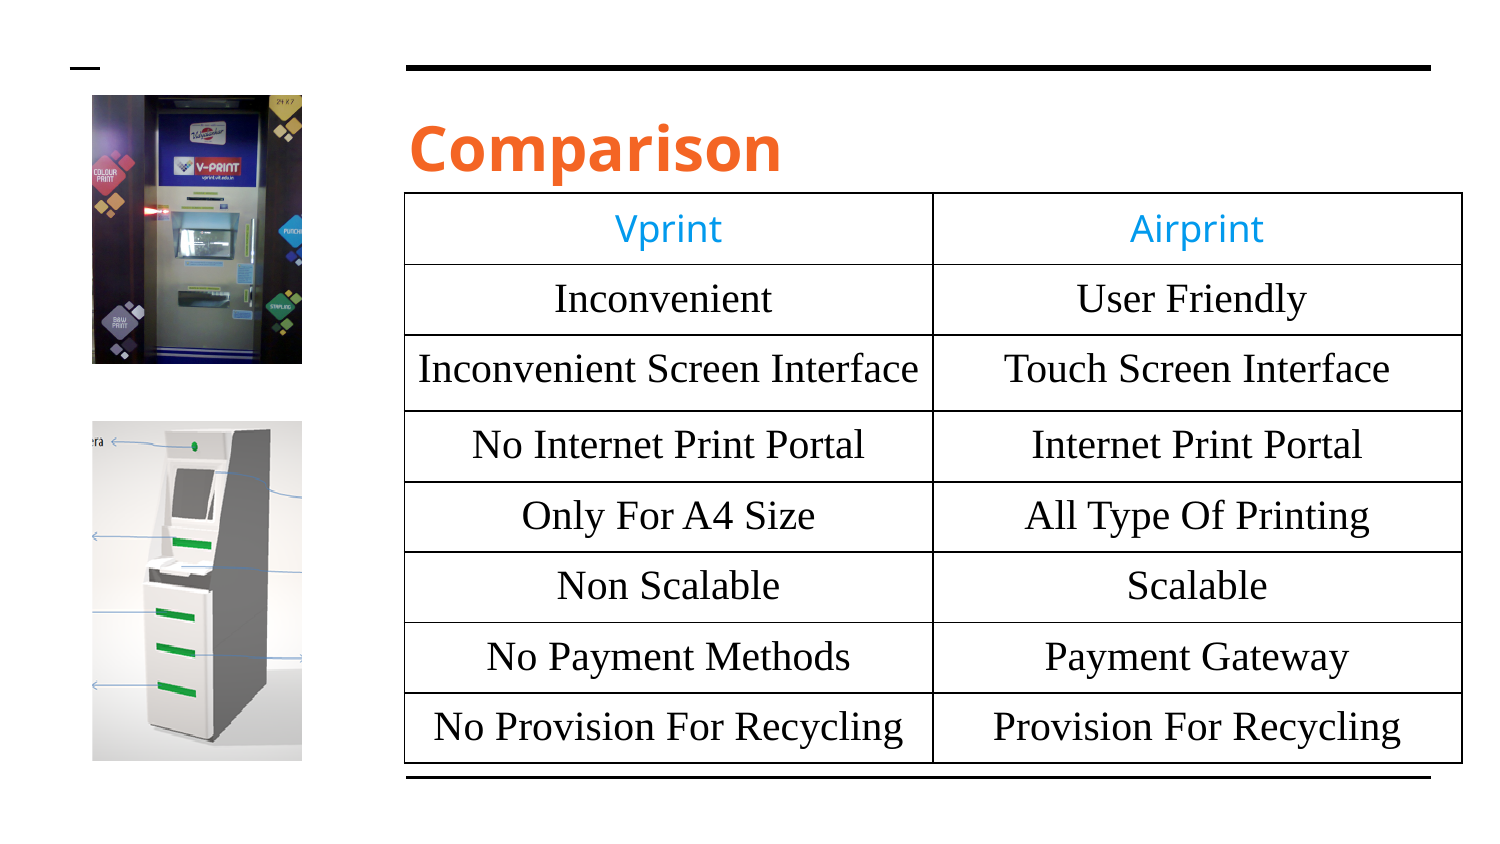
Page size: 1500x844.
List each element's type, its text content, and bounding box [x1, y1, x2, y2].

table_cell Scalable [934, 553, 1461, 622]
table_header Airprint [934, 194, 1461, 264]
picture [92, 421, 303, 761]
title Comparison [393, 94, 1431, 199]
table_cell Only For A4 Size [405, 483, 932, 551]
table_cell Inconvenient [405, 265, 932, 334]
table_cell Provision For Recycling [934, 694, 1461, 762]
table_cell All Type Of Printing [934, 483, 1461, 551]
table_cell No Payment Methods [405, 623, 932, 692]
table_cell No Provision For Recycling [405, 694, 932, 762]
table_cell No Internet Print Portal [405, 412, 932, 481]
table_cell Internet Print Portal [934, 412, 1461, 481]
picture [92, 95, 303, 365]
table_cell Inconvenient Screen Interface [405, 336, 932, 410]
table_cell Non Scalable [405, 553, 932, 622]
table_cell Payment Gateway [934, 623, 1461, 692]
table_header Vprint [405, 194, 932, 264]
table_cell Touch Screen Interface [934, 336, 1461, 410]
table_cell User Friendly [934, 265, 1461, 334]
